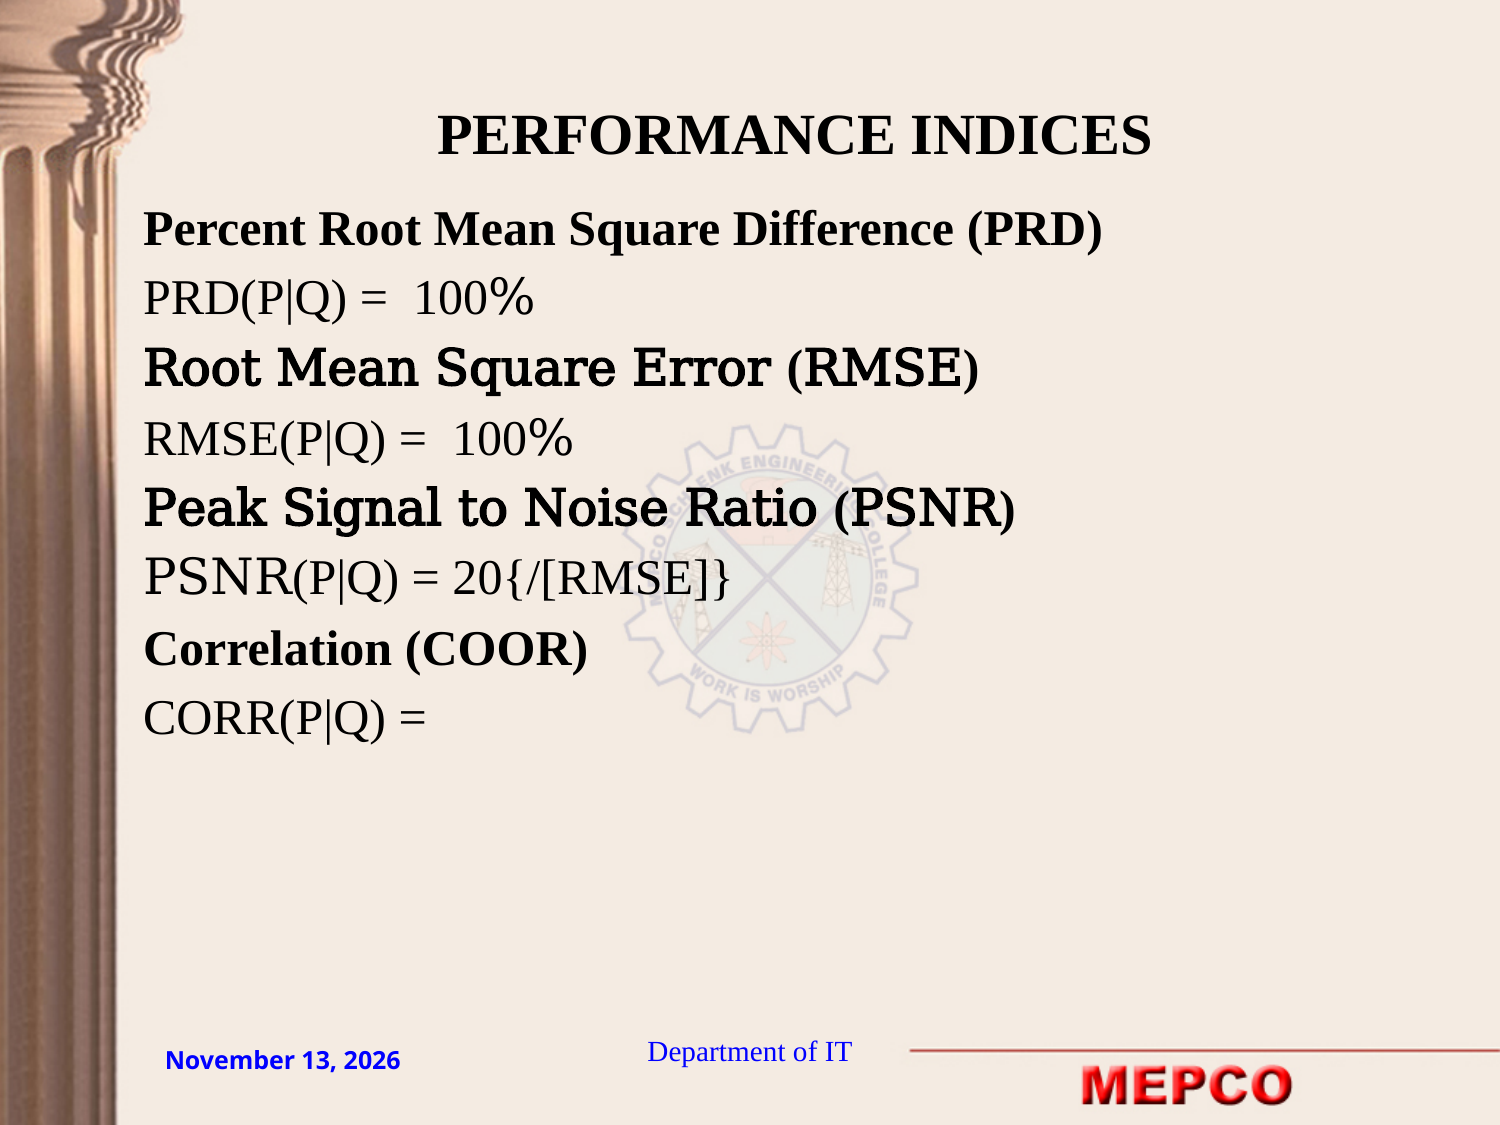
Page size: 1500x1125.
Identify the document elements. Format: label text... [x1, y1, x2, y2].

title PERFORMANCE INDICES [157, 37, 1433, 225]
footer Department of IT [512, 1024, 988, 1101]
picture [0, 0, 1500, 1125]
